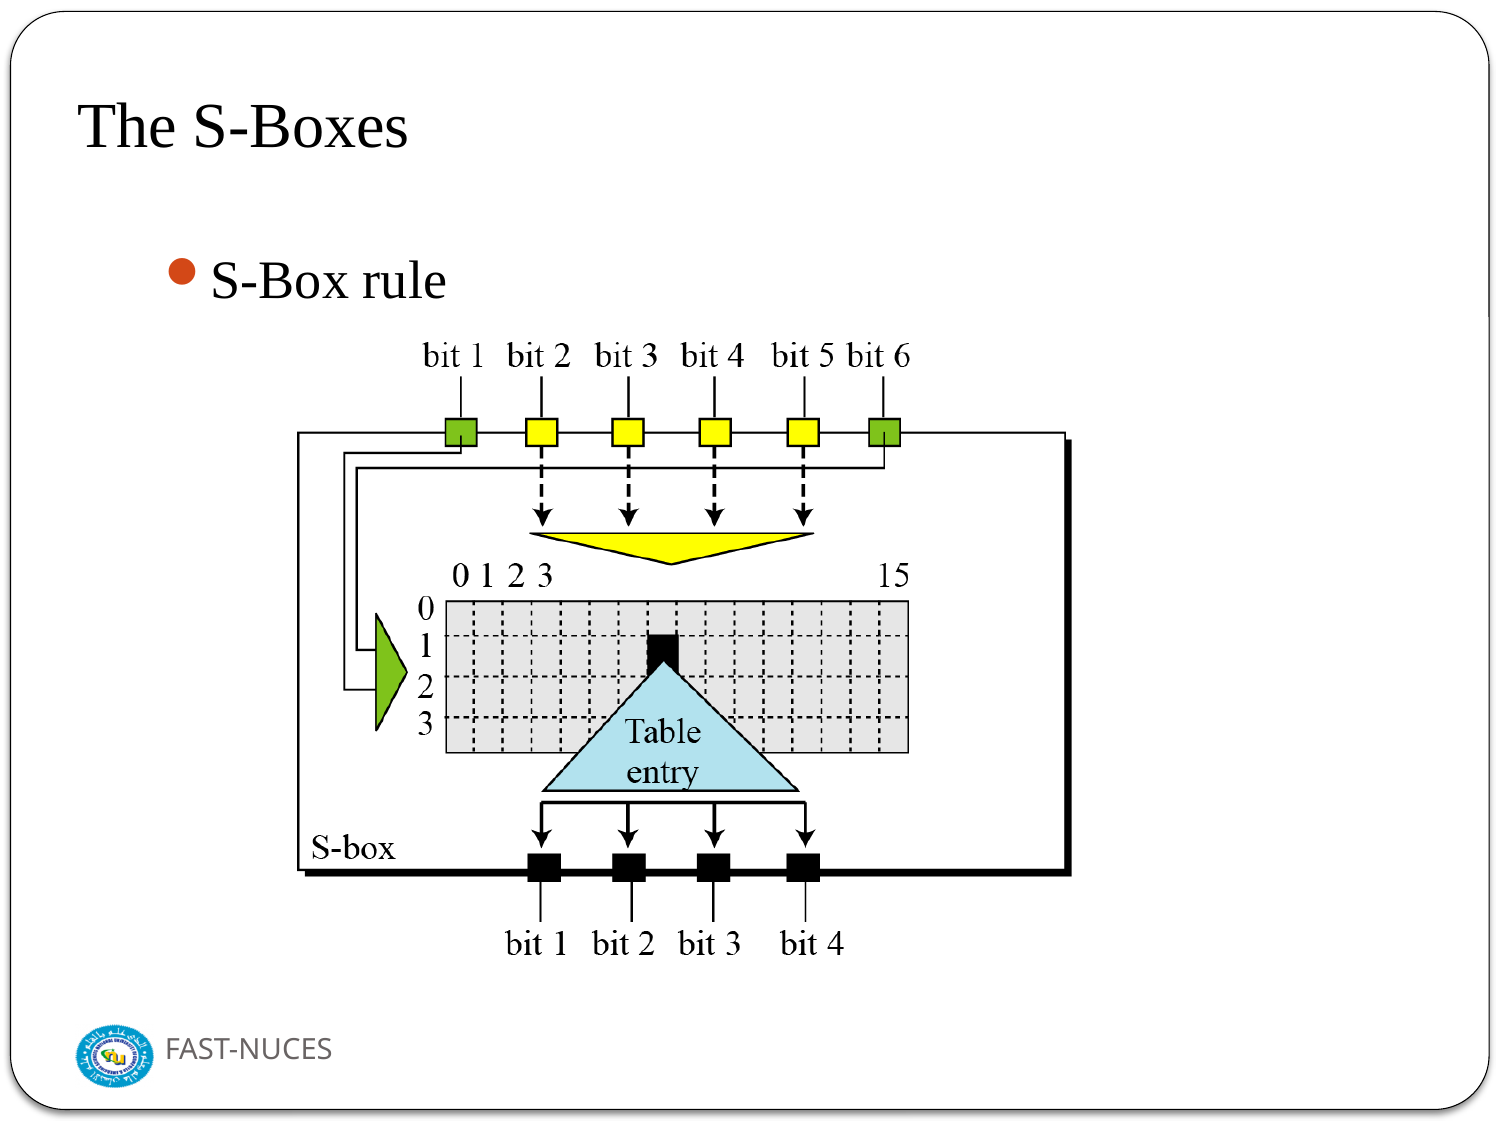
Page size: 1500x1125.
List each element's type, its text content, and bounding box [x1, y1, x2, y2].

picture [91, 1038, 138, 1075]
picture [297, 337, 1072, 966]
title The S-Boxes [62, 75, 1338, 175]
picture [74, 1024, 154, 1088]
picture [123, 1060, 154, 1088]
footer FAST-NUCES [150, 1012, 800, 1088]
list S-Box rule [150, 237, 1425, 988]
